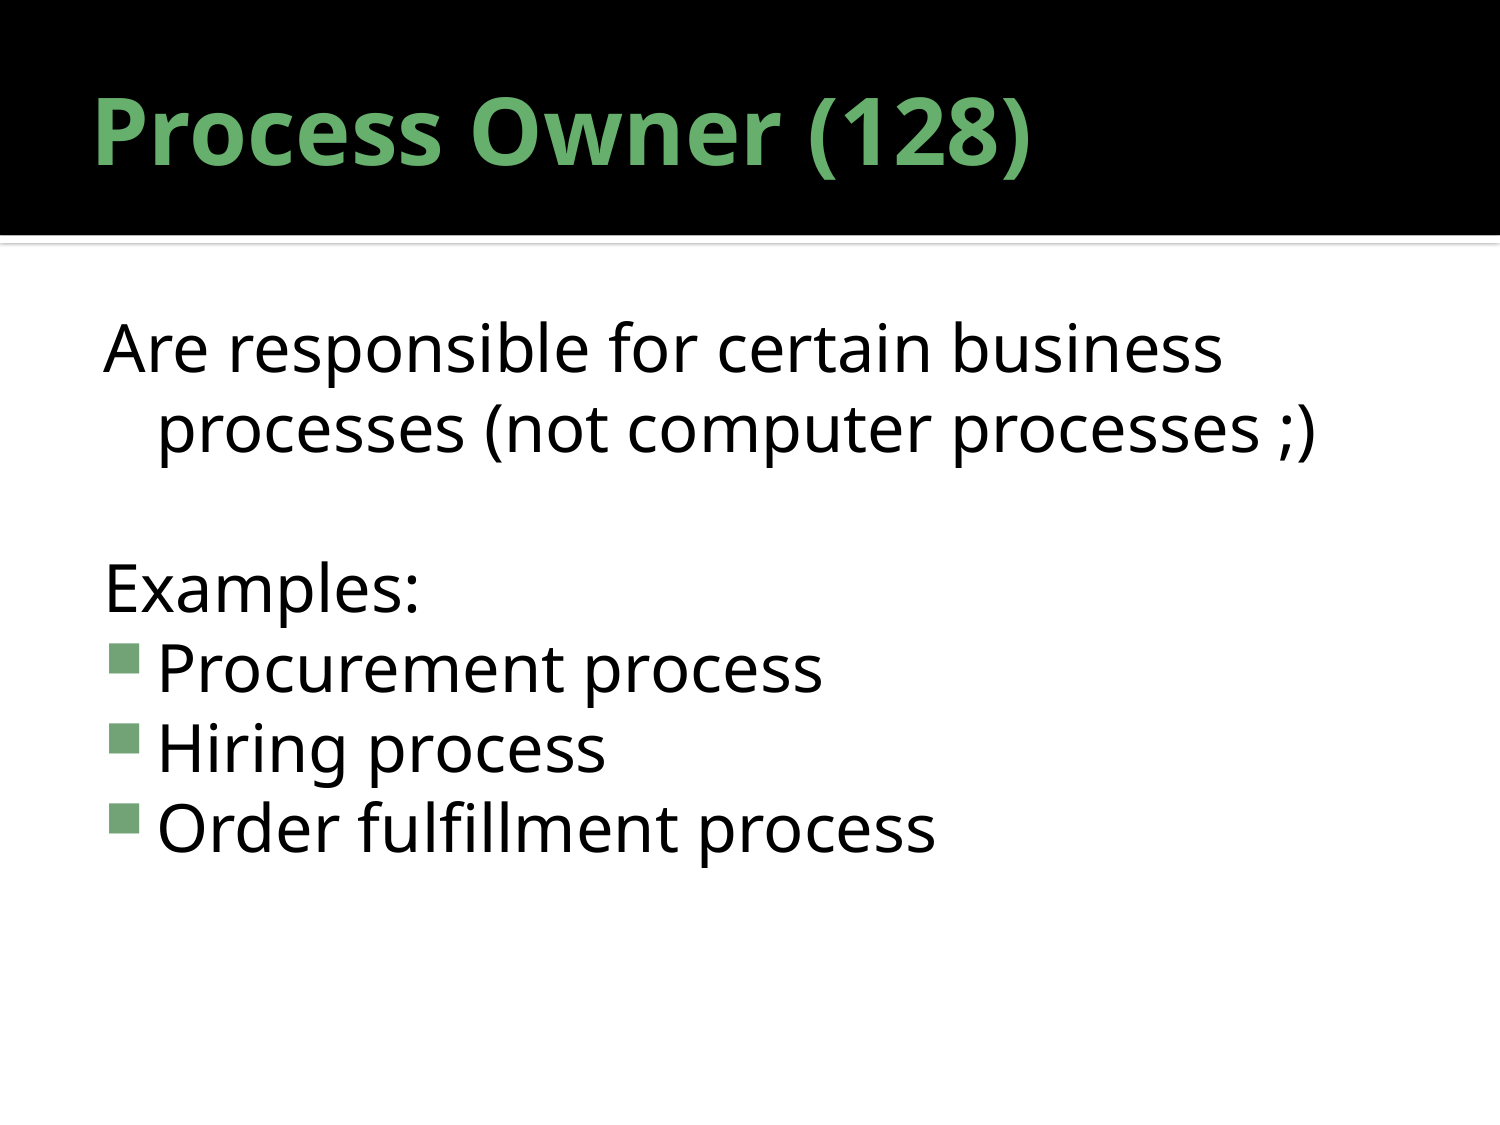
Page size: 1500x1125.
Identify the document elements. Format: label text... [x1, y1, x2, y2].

list Are responsible for certain business processes (not computer processes ;) Examples: Procurement process Hiring process Order fulfillment process [75, 291, 1425, 1050]
title Process Owner (128) [75, 25, 1425, 231]
